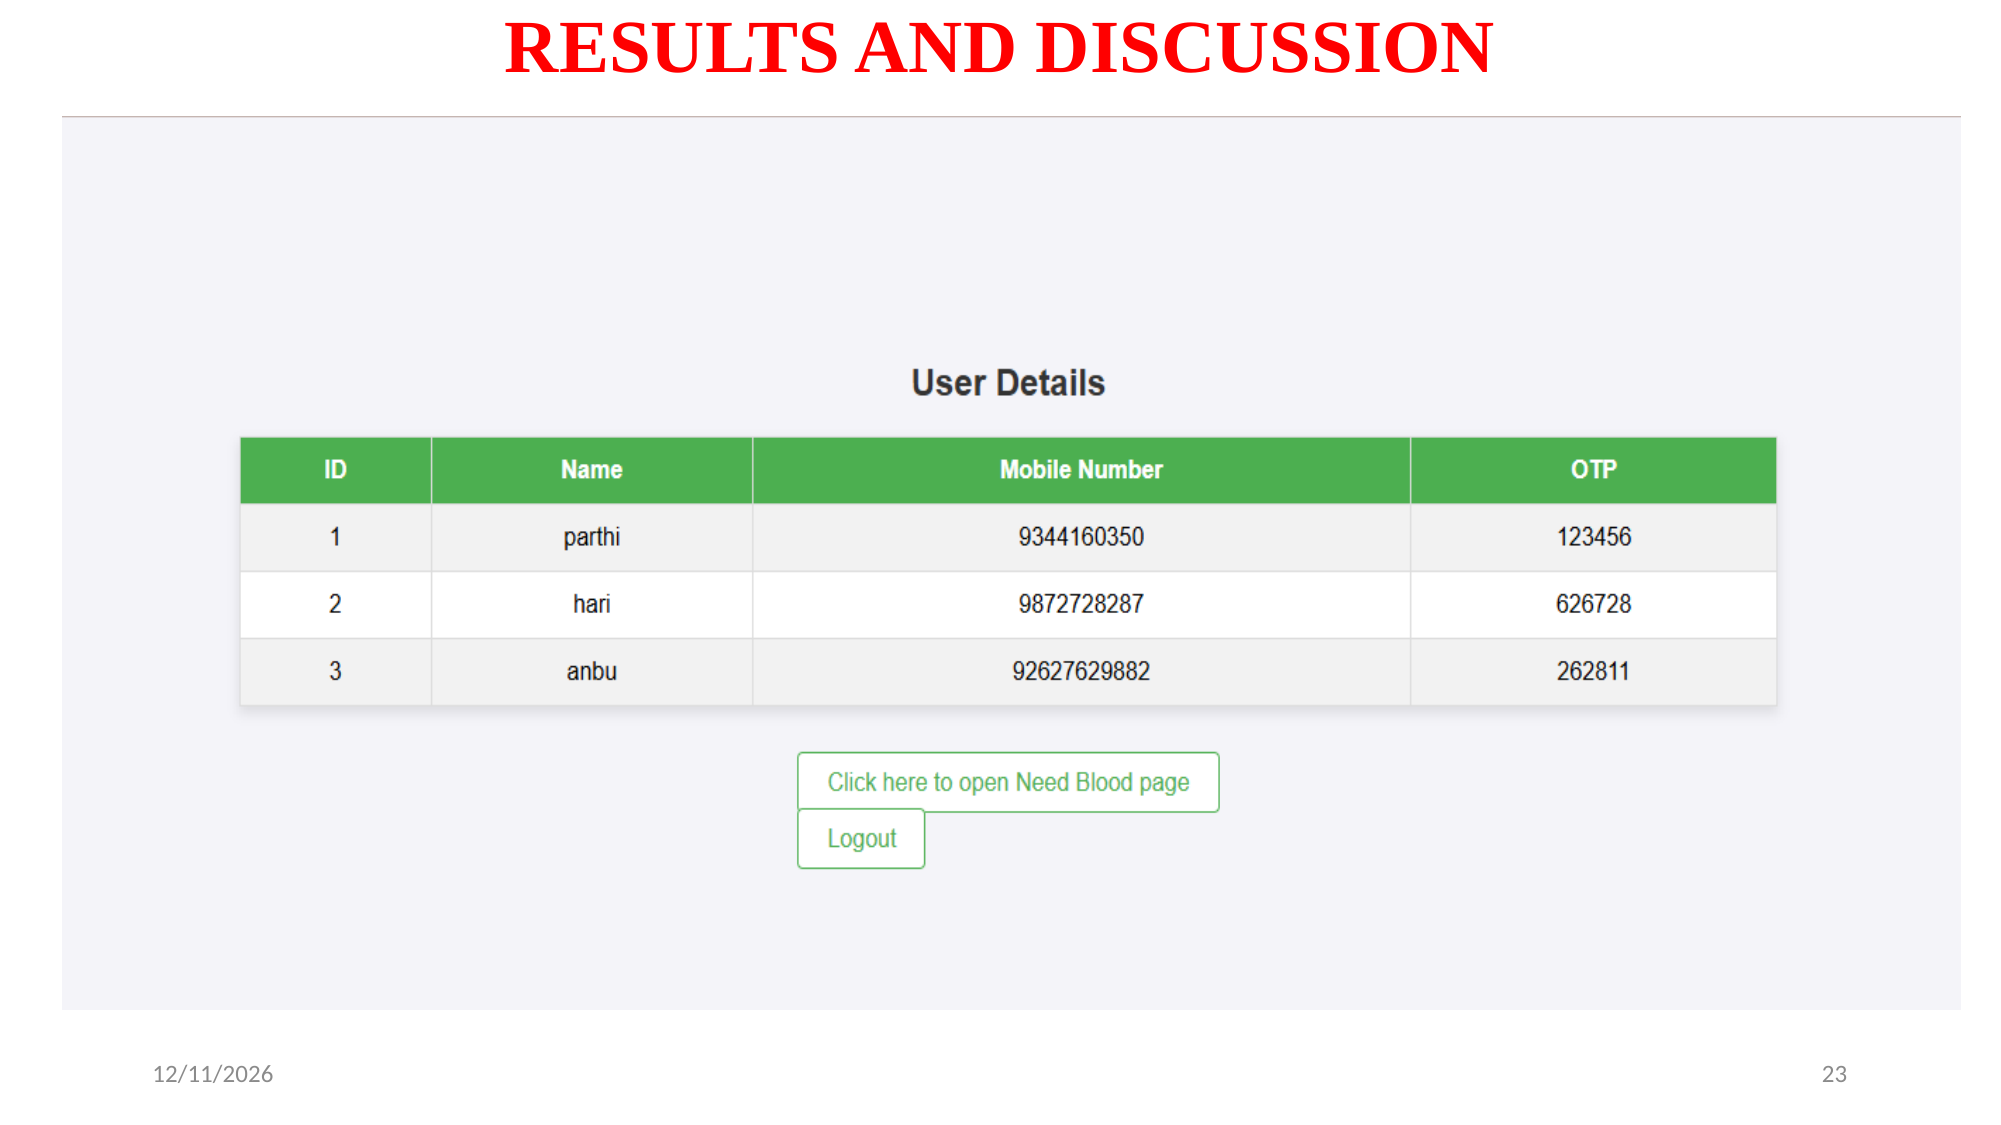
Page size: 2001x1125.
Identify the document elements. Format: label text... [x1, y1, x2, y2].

slide_number 23 [1412, 1042, 1863, 1103]
text_box RESULTS AND DISCUSSION [0, 0, 2000, 112]
picture [62, 116, 1961, 1010]
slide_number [137, 1042, 588, 1103]
